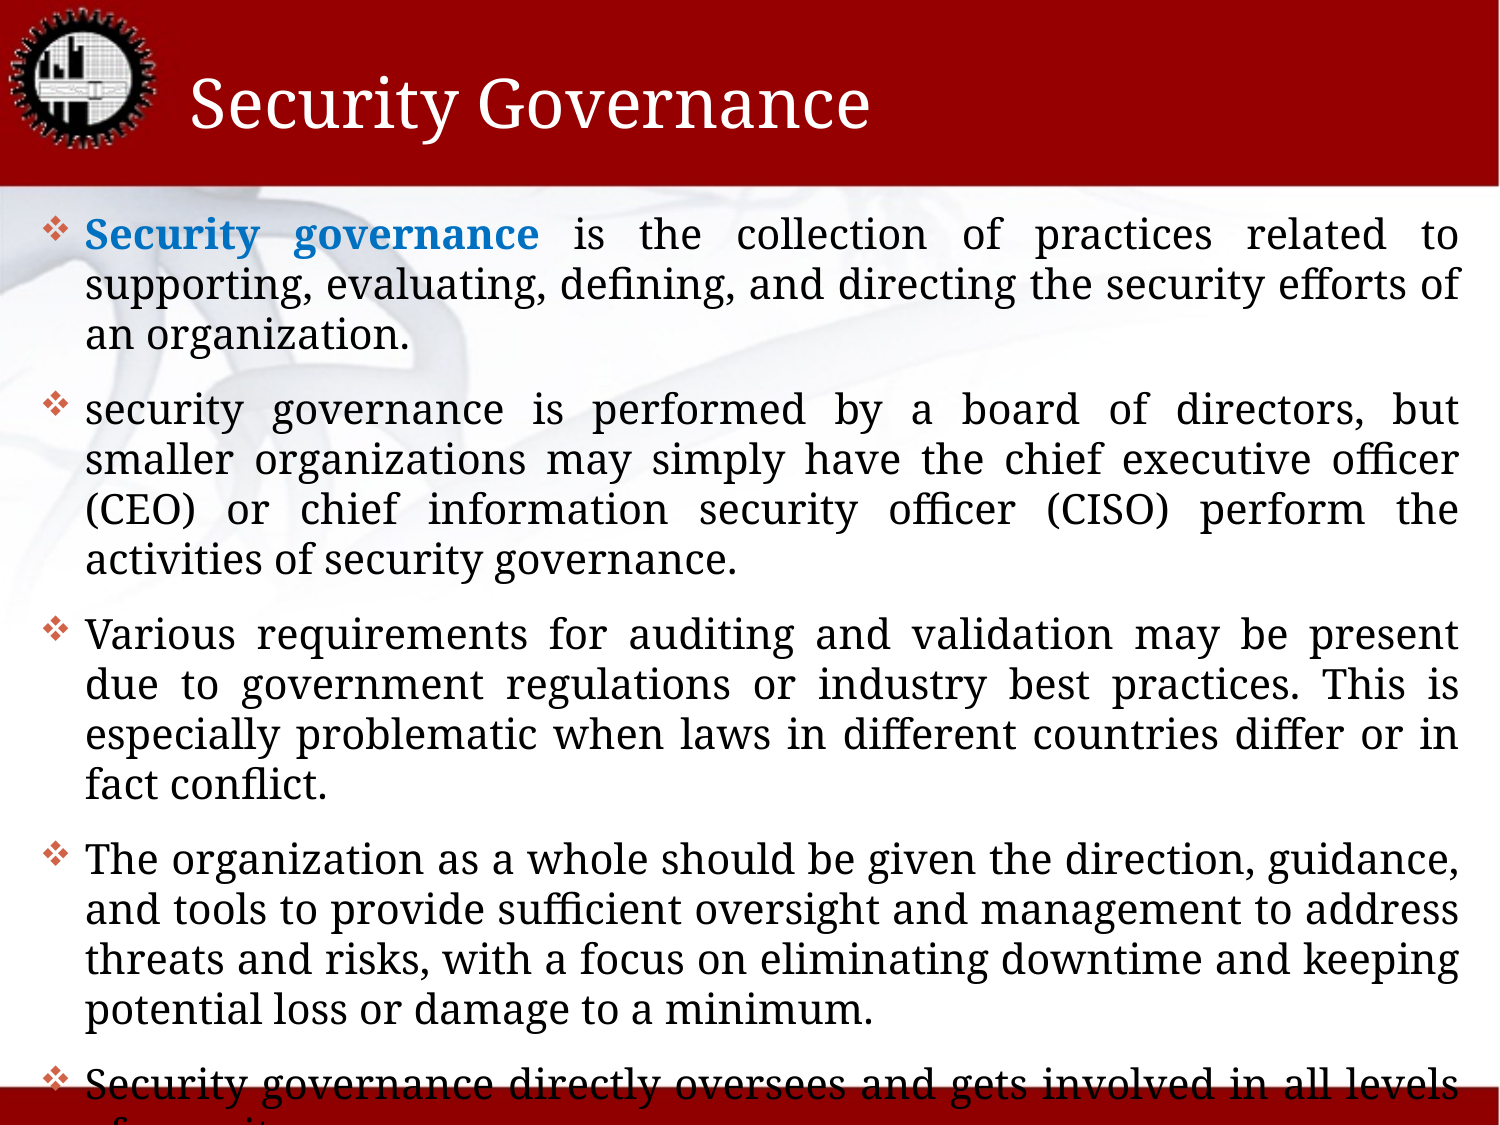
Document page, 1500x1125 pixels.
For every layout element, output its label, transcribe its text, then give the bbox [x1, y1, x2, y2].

title Security Governance [174, 24, 1450, 150]
text_box Security governance is the collection of practices related to supporting, evaluating, defining, and directing the security efforts of an organization. security governance is performed by a board of directors, but smaller organizations may simply have the chief executive officer (CEO) or chief information security officer (CISO) perform the activities of security governance. Various requirements for auditing and validation may be present due to government regulations or industry best practices. This is especially problematic when laws in different countries differ or in fact conflict. The organization as a whole should be given the direction, guidance, and tools to provide sufficient oversight and management to address threats and risks, with a focus on eliminating downtime and keeping potential loss or damage to a minimum. Security governance directly oversees and gets involved in all levels of security [24, 200, 1475, 1063]
picture [0, 0, 1500, 1125]
